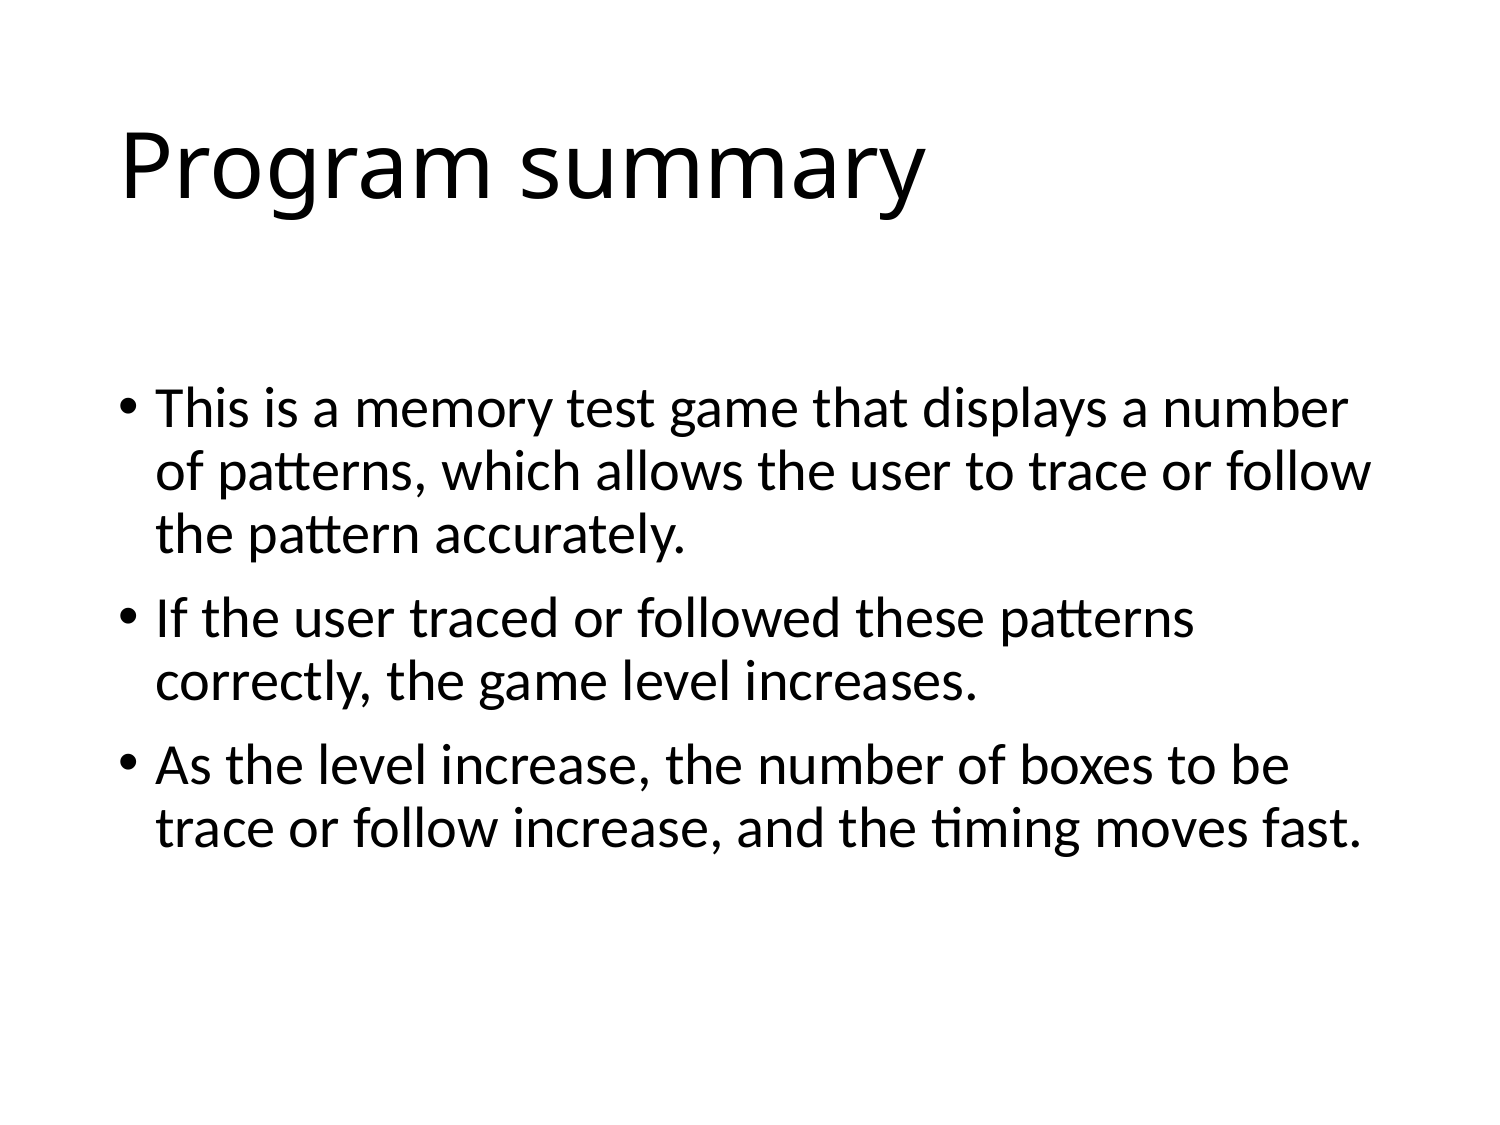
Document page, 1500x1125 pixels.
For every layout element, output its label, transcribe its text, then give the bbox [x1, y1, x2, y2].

title Program summary [103, 59, 1397, 278]
list This is a memory test game that displays a number of patterns, which allows the user to trace or follow the pattern accurately. If the user traced or followed these patterns correctly, the game level increases. As the level increase, the number of boxes to be trace or follow increase, and the timing moves fast. [103, 369, 1397, 906]
